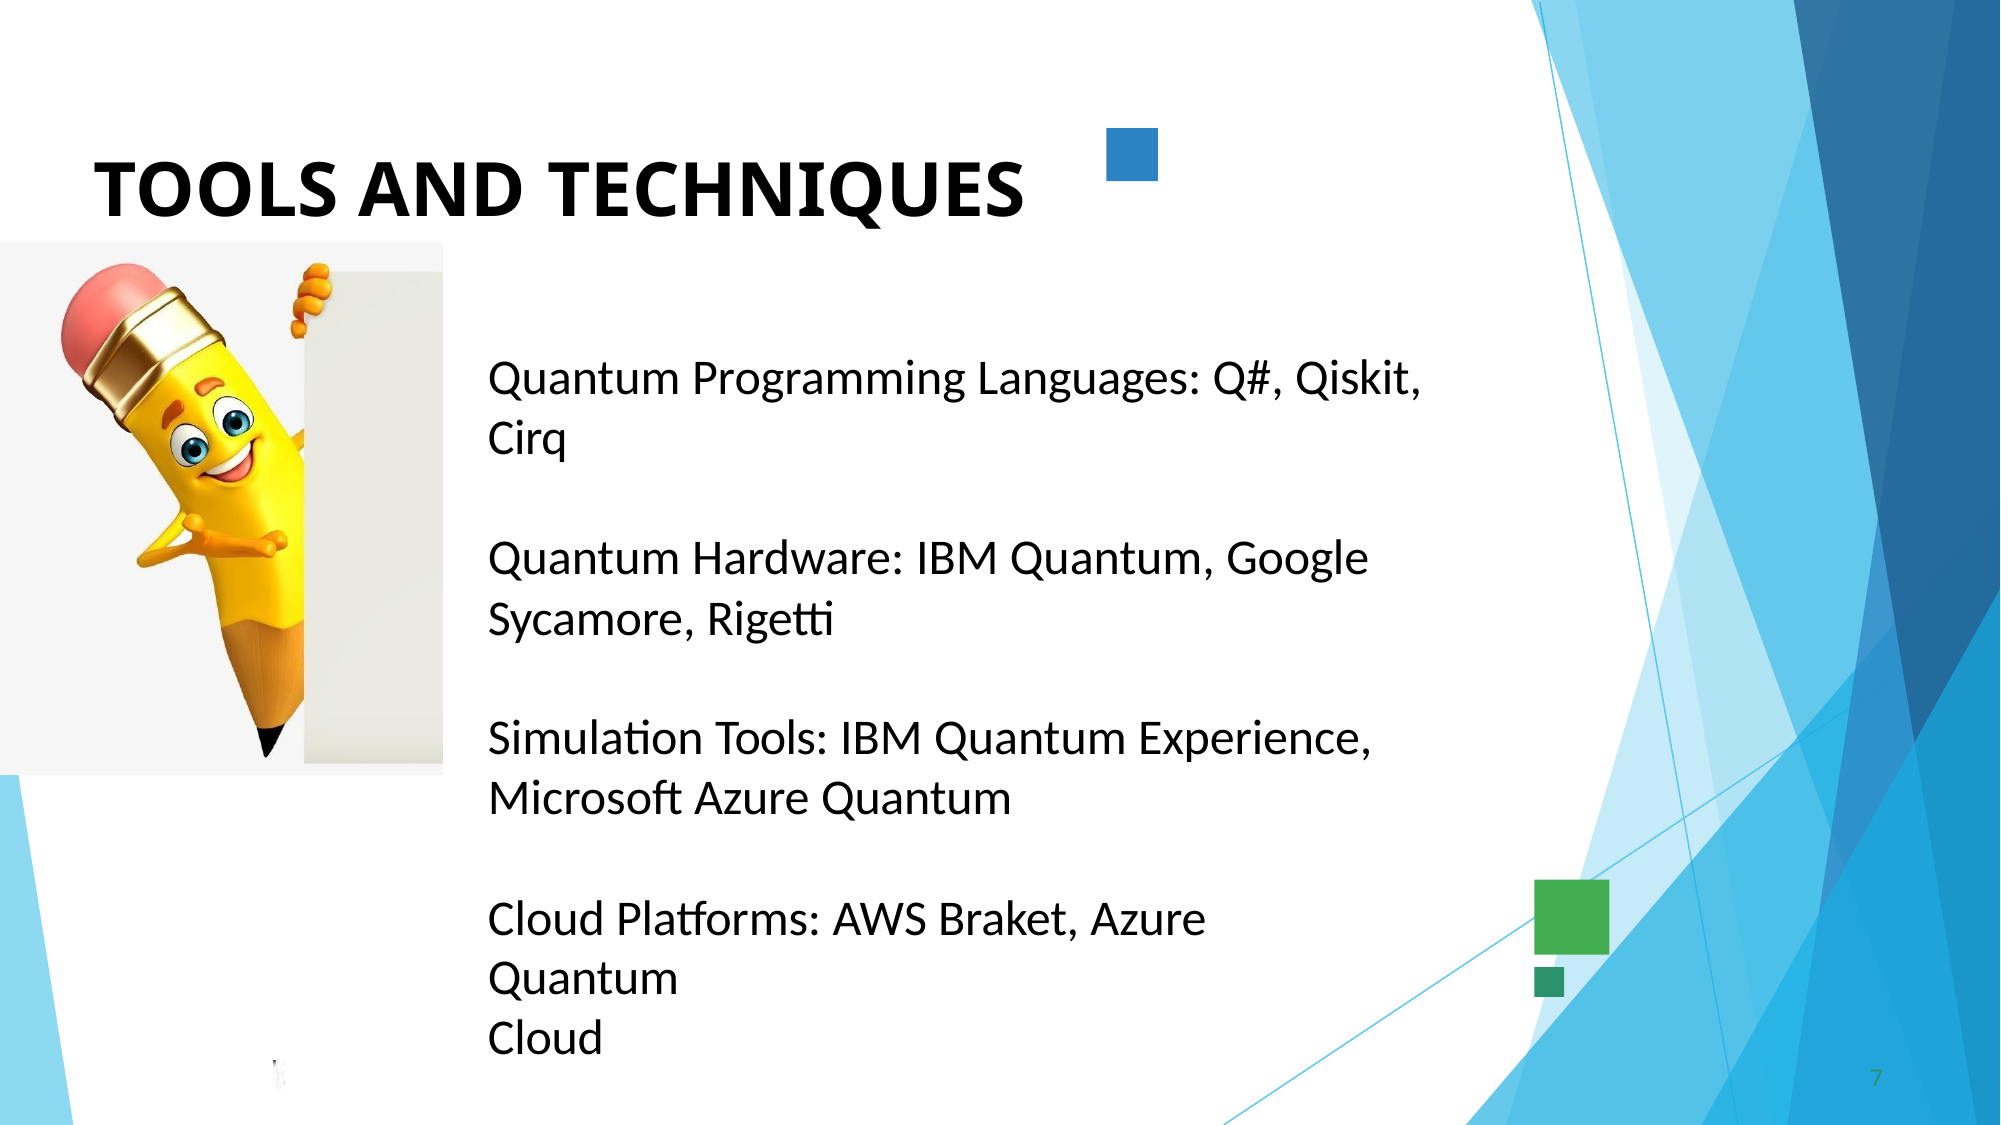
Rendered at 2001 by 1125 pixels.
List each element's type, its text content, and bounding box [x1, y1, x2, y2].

picture [0, 241, 443, 776]
text_box [1534, 967, 1565, 997]
title TOOLS AND TECHNIQUES [91, 46, 1607, 330]
text_box Quantum Programming Languages: Q#, Qiskit, Cirq Quantum Hardware: IBM Quantum, Google Sycamore, Rigetti Simulation Tools: IBM Quantum Experience, Microsoft Azure Quantum Cloud Platforms: AWS Braket, Azure Quantum Cloud [485, 342, 1427, 1065]
slide_number 7 [1851, 1062, 1891, 1125]
text_box [1534, 879, 1610, 955]
picture [273, 1060, 287, 1091]
